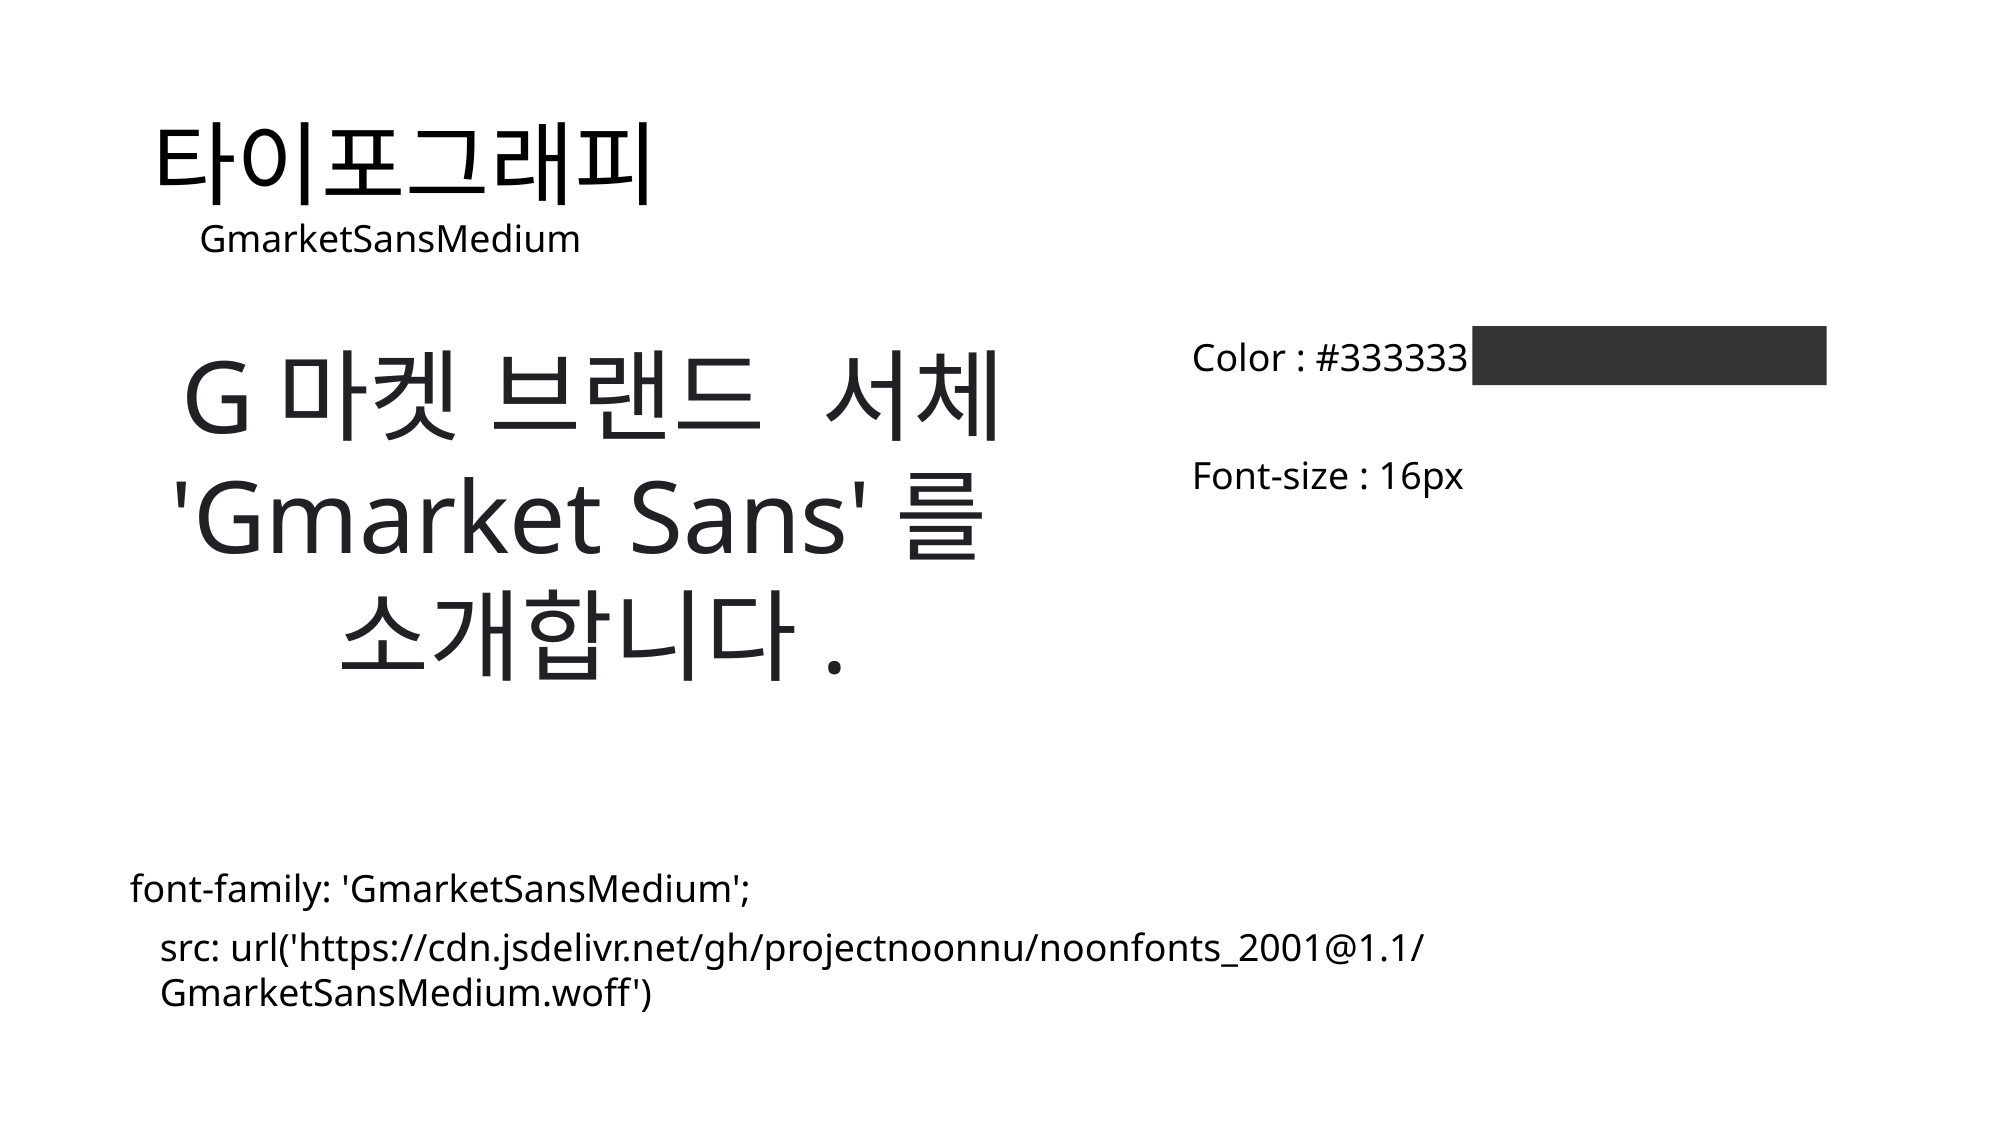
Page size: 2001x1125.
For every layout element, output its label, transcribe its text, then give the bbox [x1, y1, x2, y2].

text_box [1471, 325, 1828, 386]
text_box font-family: 'GmarketSansMedium'; [115, 857, 766, 918]
title 타이포그래피 [137, 59, 1863, 278]
text_box Color : #333333 [1177, 326, 1471, 386]
text_box G마켓 브랜드 서체 'Gmarket Sans'를 소개합니다. [0, 326, 1228, 701]
text_box Font-size : 16px [1177, 444, 1479, 505]
text_box src: url('https://cdn.jsdelivr.net/gh/projectnoonnu/noonfonts_2001@1.1/GmarketSansMedium.woff') [144, 916, 1827, 1022]
text_box GmarketSansMedium [184, 208, 597, 268]
